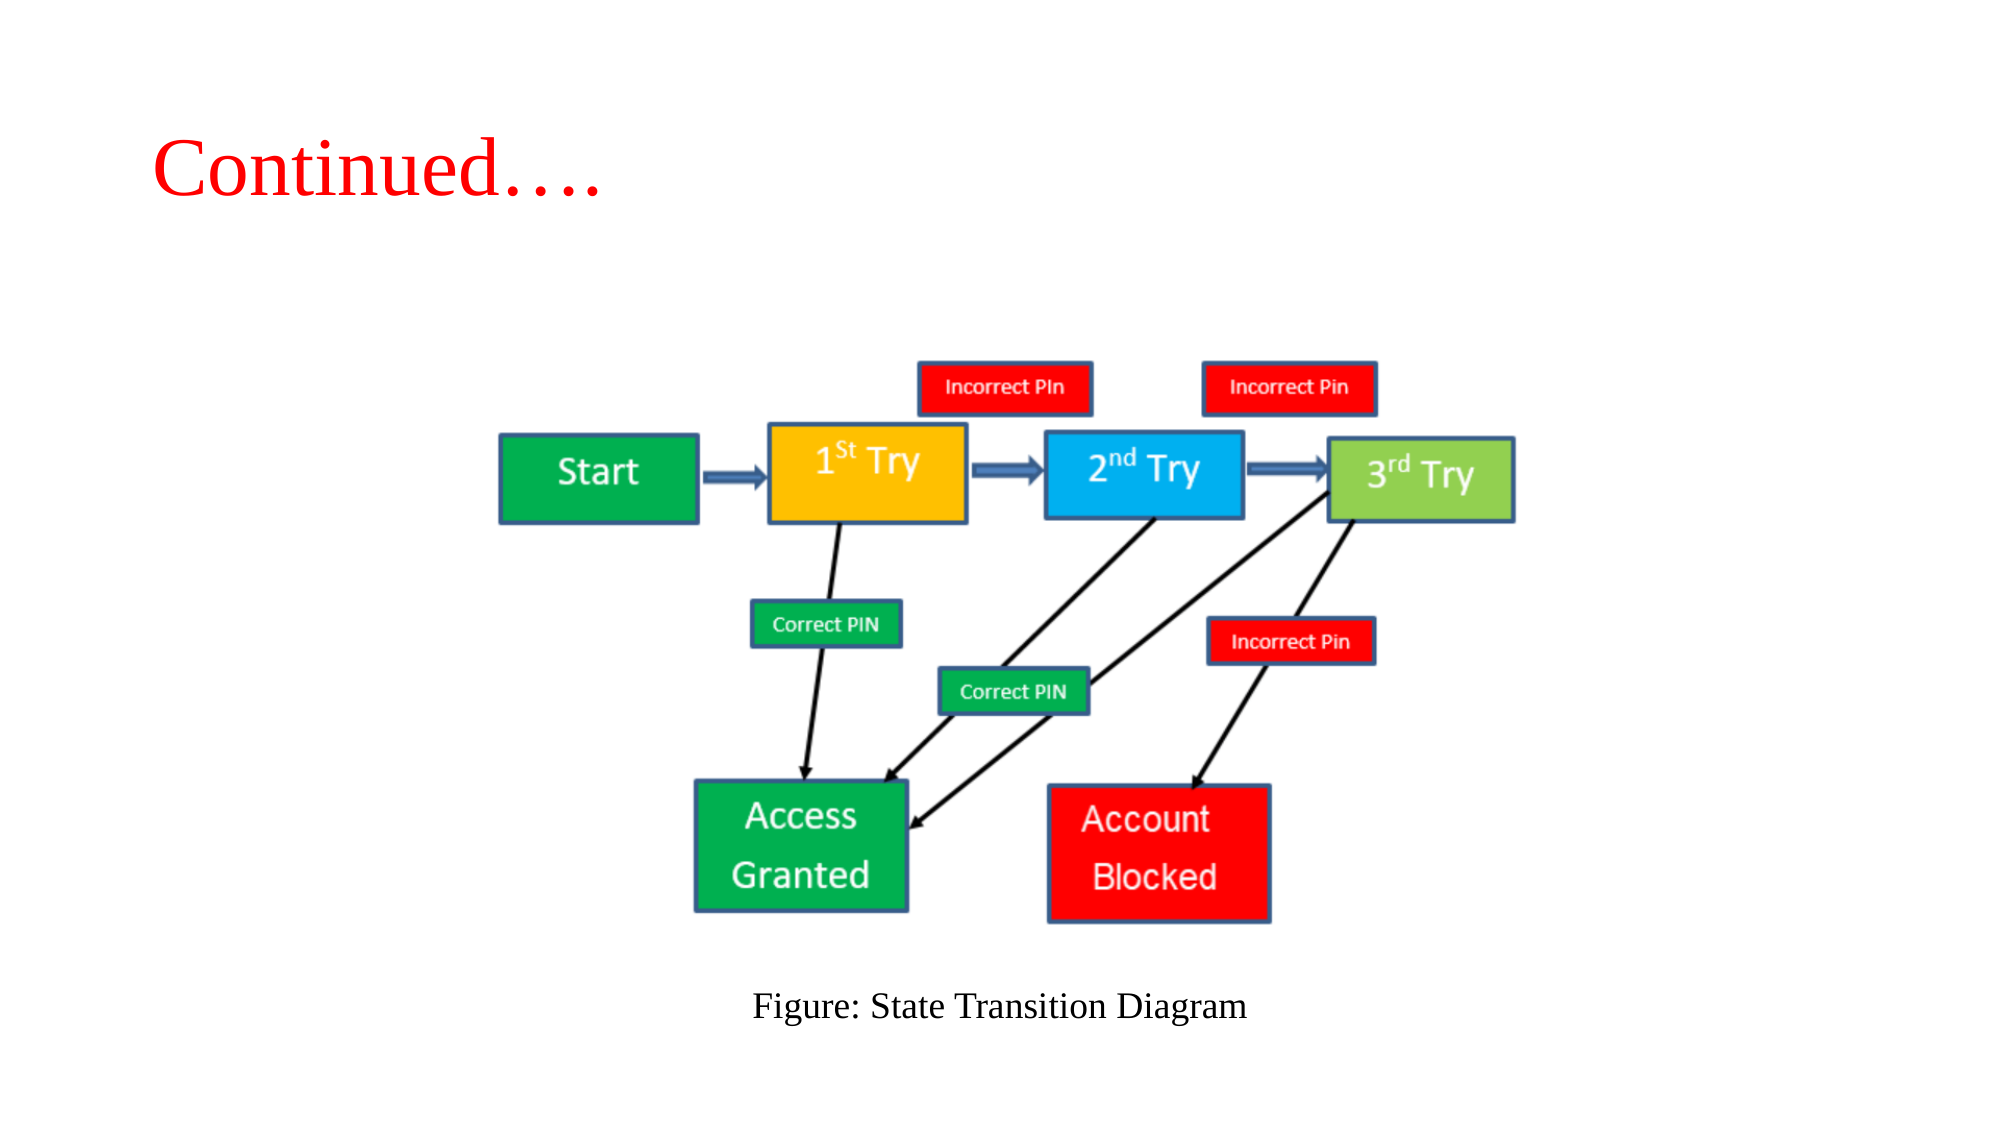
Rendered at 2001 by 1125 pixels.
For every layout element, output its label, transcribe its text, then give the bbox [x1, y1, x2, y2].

list Figure: State Transition Diagram [137, 299, 1863, 1066]
title Continued…. [137, 59, 1863, 278]
picture [476, 351, 1523, 935]
